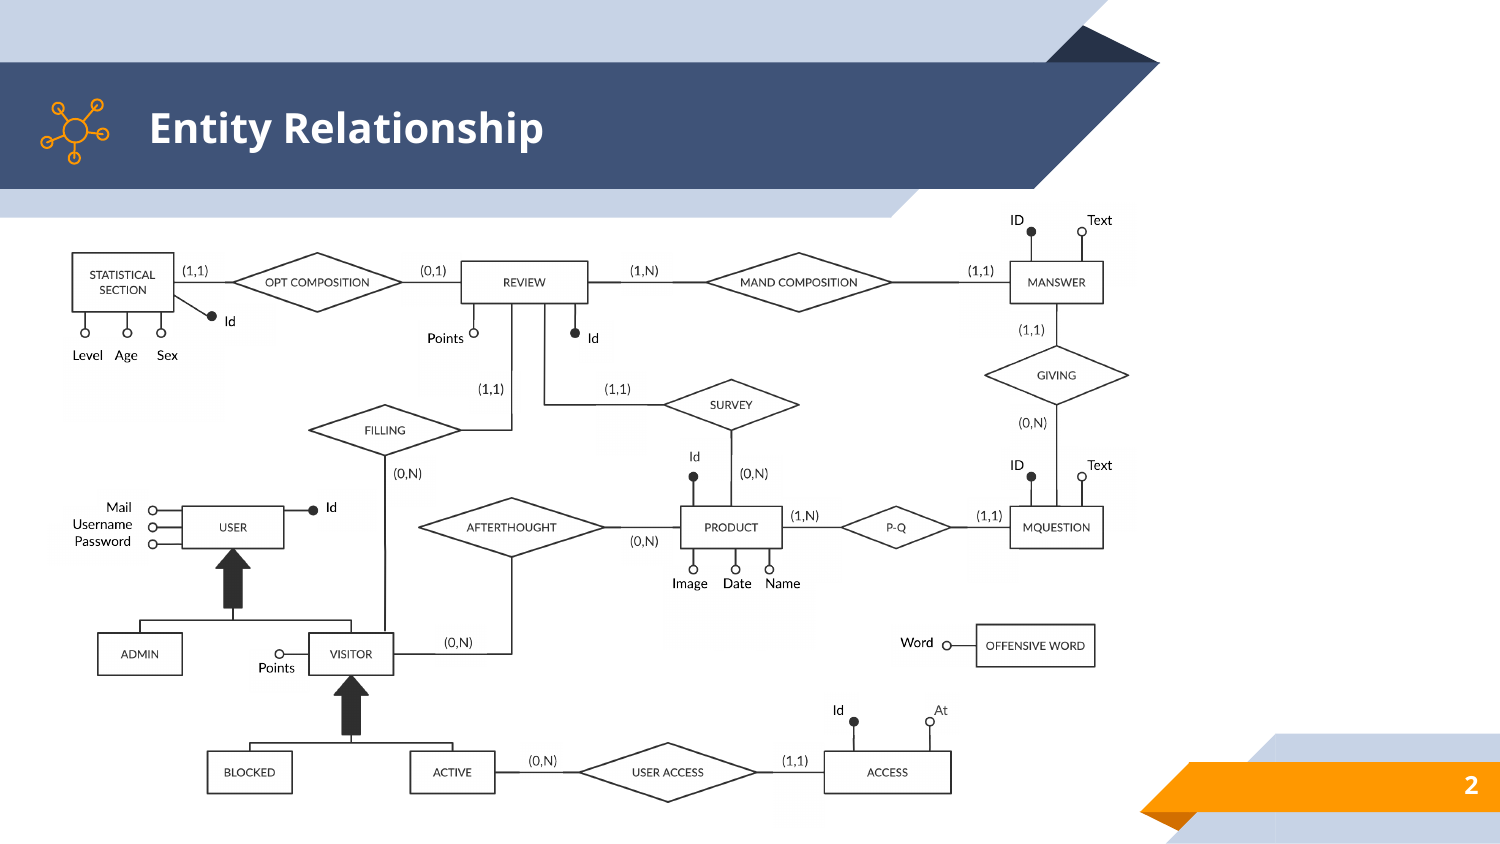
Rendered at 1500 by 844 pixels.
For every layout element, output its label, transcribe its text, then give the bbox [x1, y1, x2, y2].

title Entity Relationship [133, 64, 1035, 183]
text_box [41, 99, 109, 164]
slide_number 2 [1249, 760, 1494, 813]
picture [30, 184, 1154, 844]
